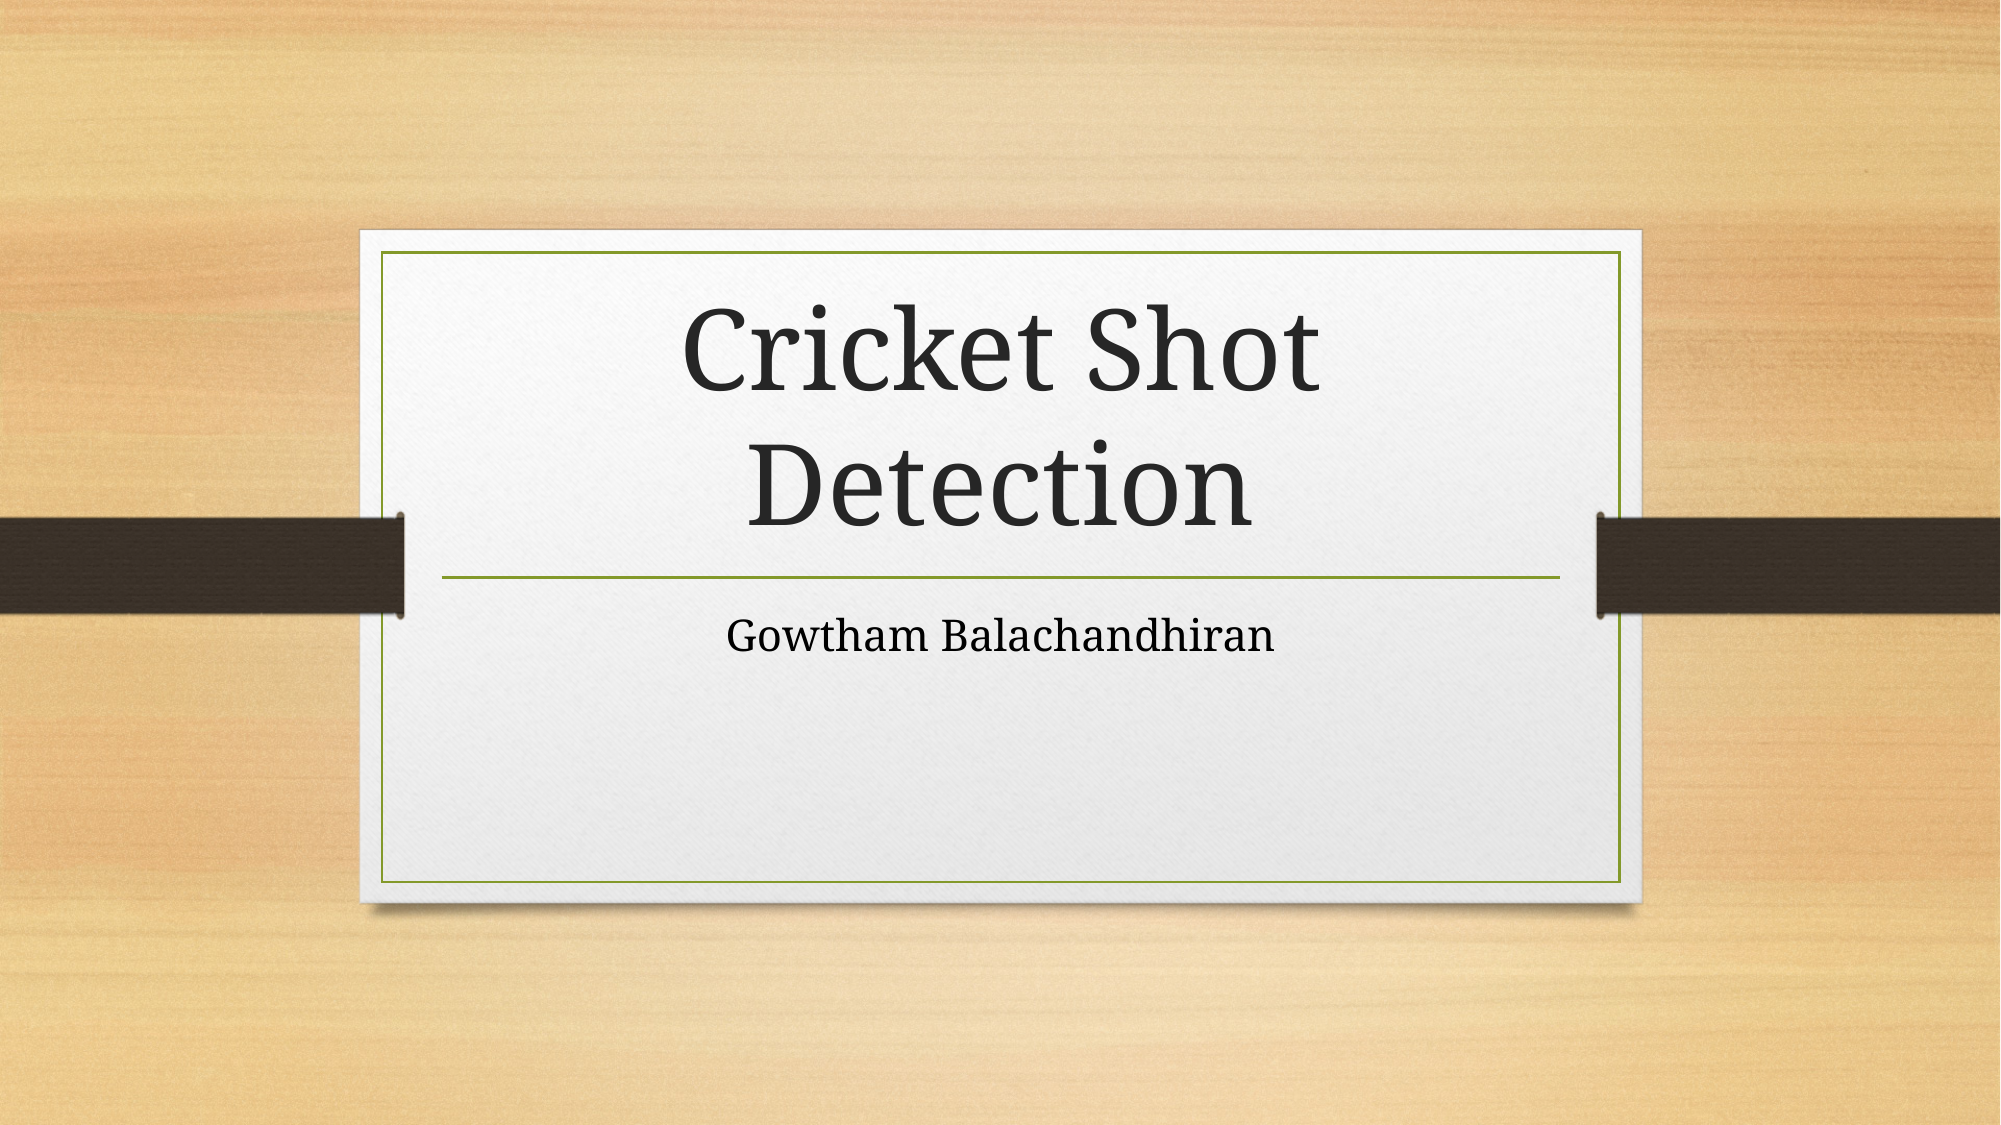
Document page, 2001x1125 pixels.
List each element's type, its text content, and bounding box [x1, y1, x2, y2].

picture [0, 0, 2001, 1125]
subtitle Gowtham Balachandhiran [441, 600, 1560, 817]
title Cricket Shot Detection [441, 306, 1560, 556]
